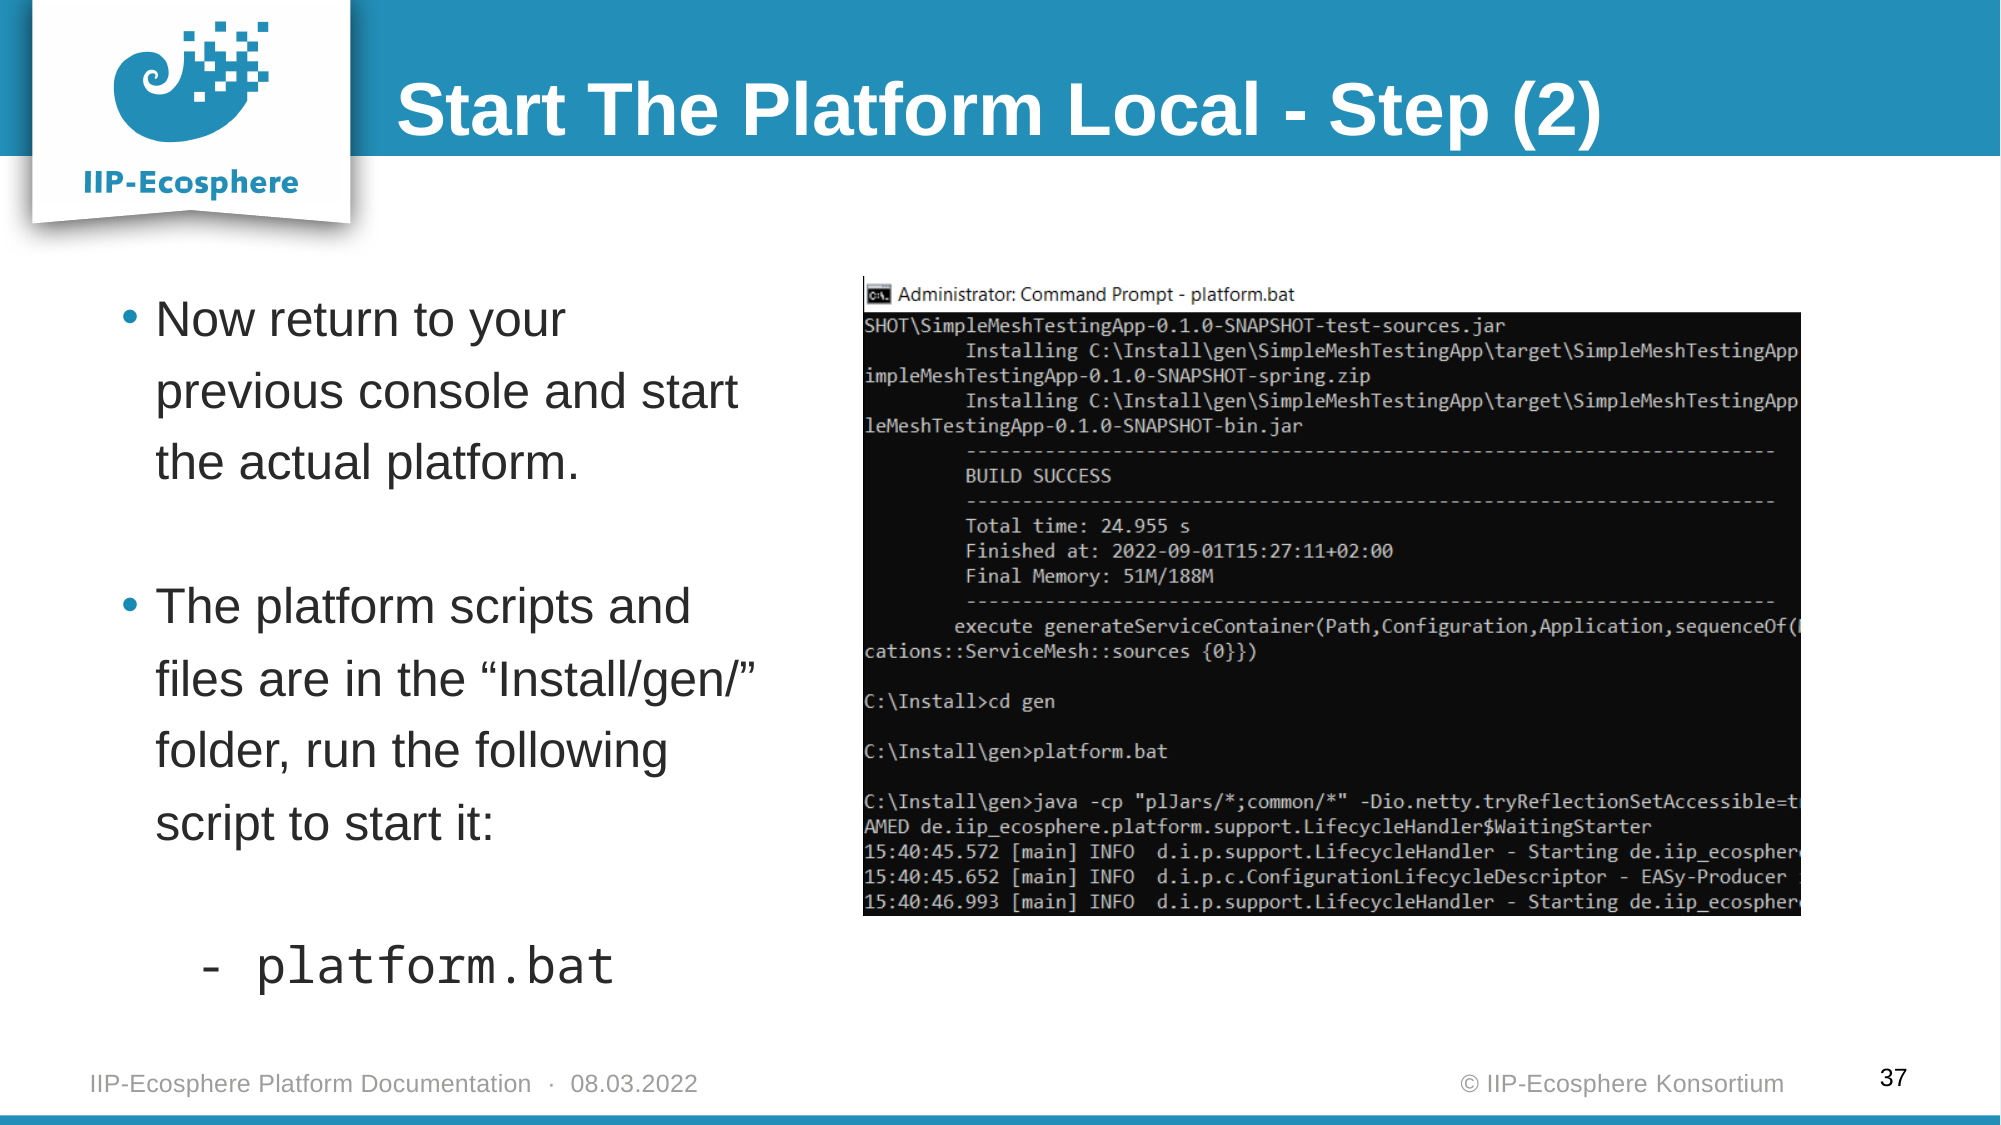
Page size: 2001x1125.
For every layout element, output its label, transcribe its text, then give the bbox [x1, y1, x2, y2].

list Start The Platform Local - Step (2) [388, 43, 1964, 158]
picture [41, 6, 341, 203]
list Now return to your previous console and start the actual platform. The platform scripts and files are in the “Install/gen/” folder, run the following script to start it: - platform.bat [106, 266, 780, 1017]
picture [863, 276, 1802, 916]
